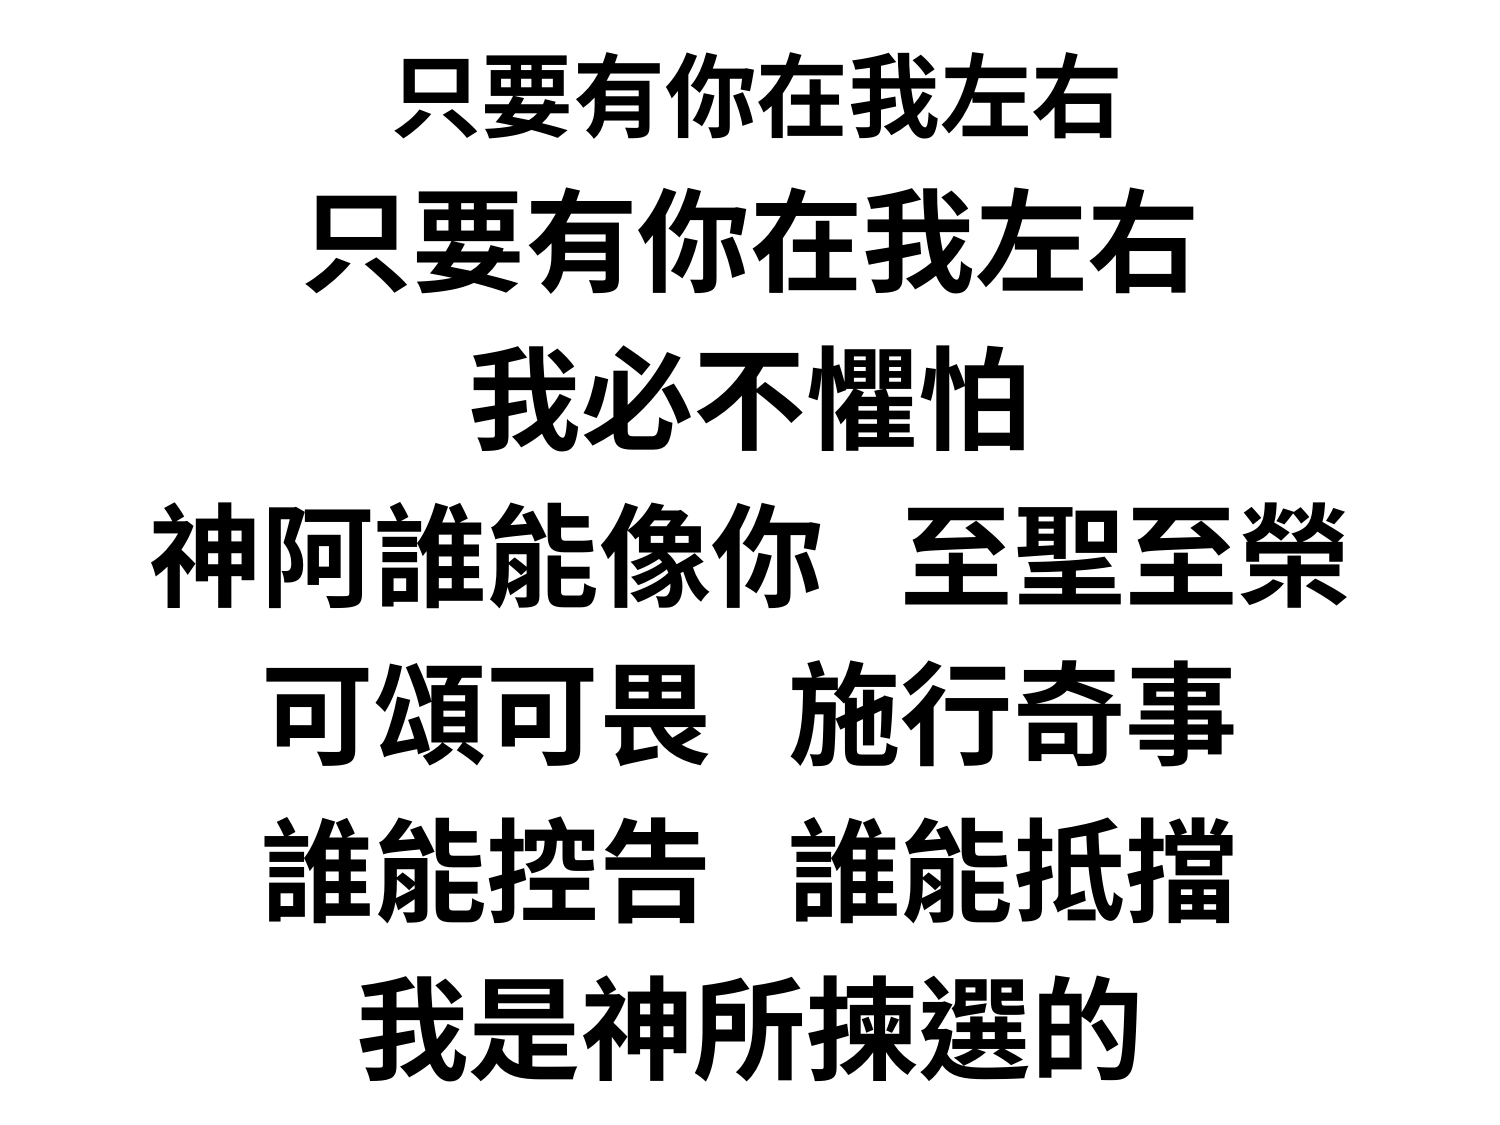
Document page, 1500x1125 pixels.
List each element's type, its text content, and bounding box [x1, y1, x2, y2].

list 只要有你在我左右 我必不懼怕 神阿誰能像你 至聖至榮 可頌可畏 施行奇事 誰能控告 誰能抵擋 我是神所揀選的 [0, 164, 1500, 1067]
title 只要有你在我左右 [82, 0, 1432, 164]
